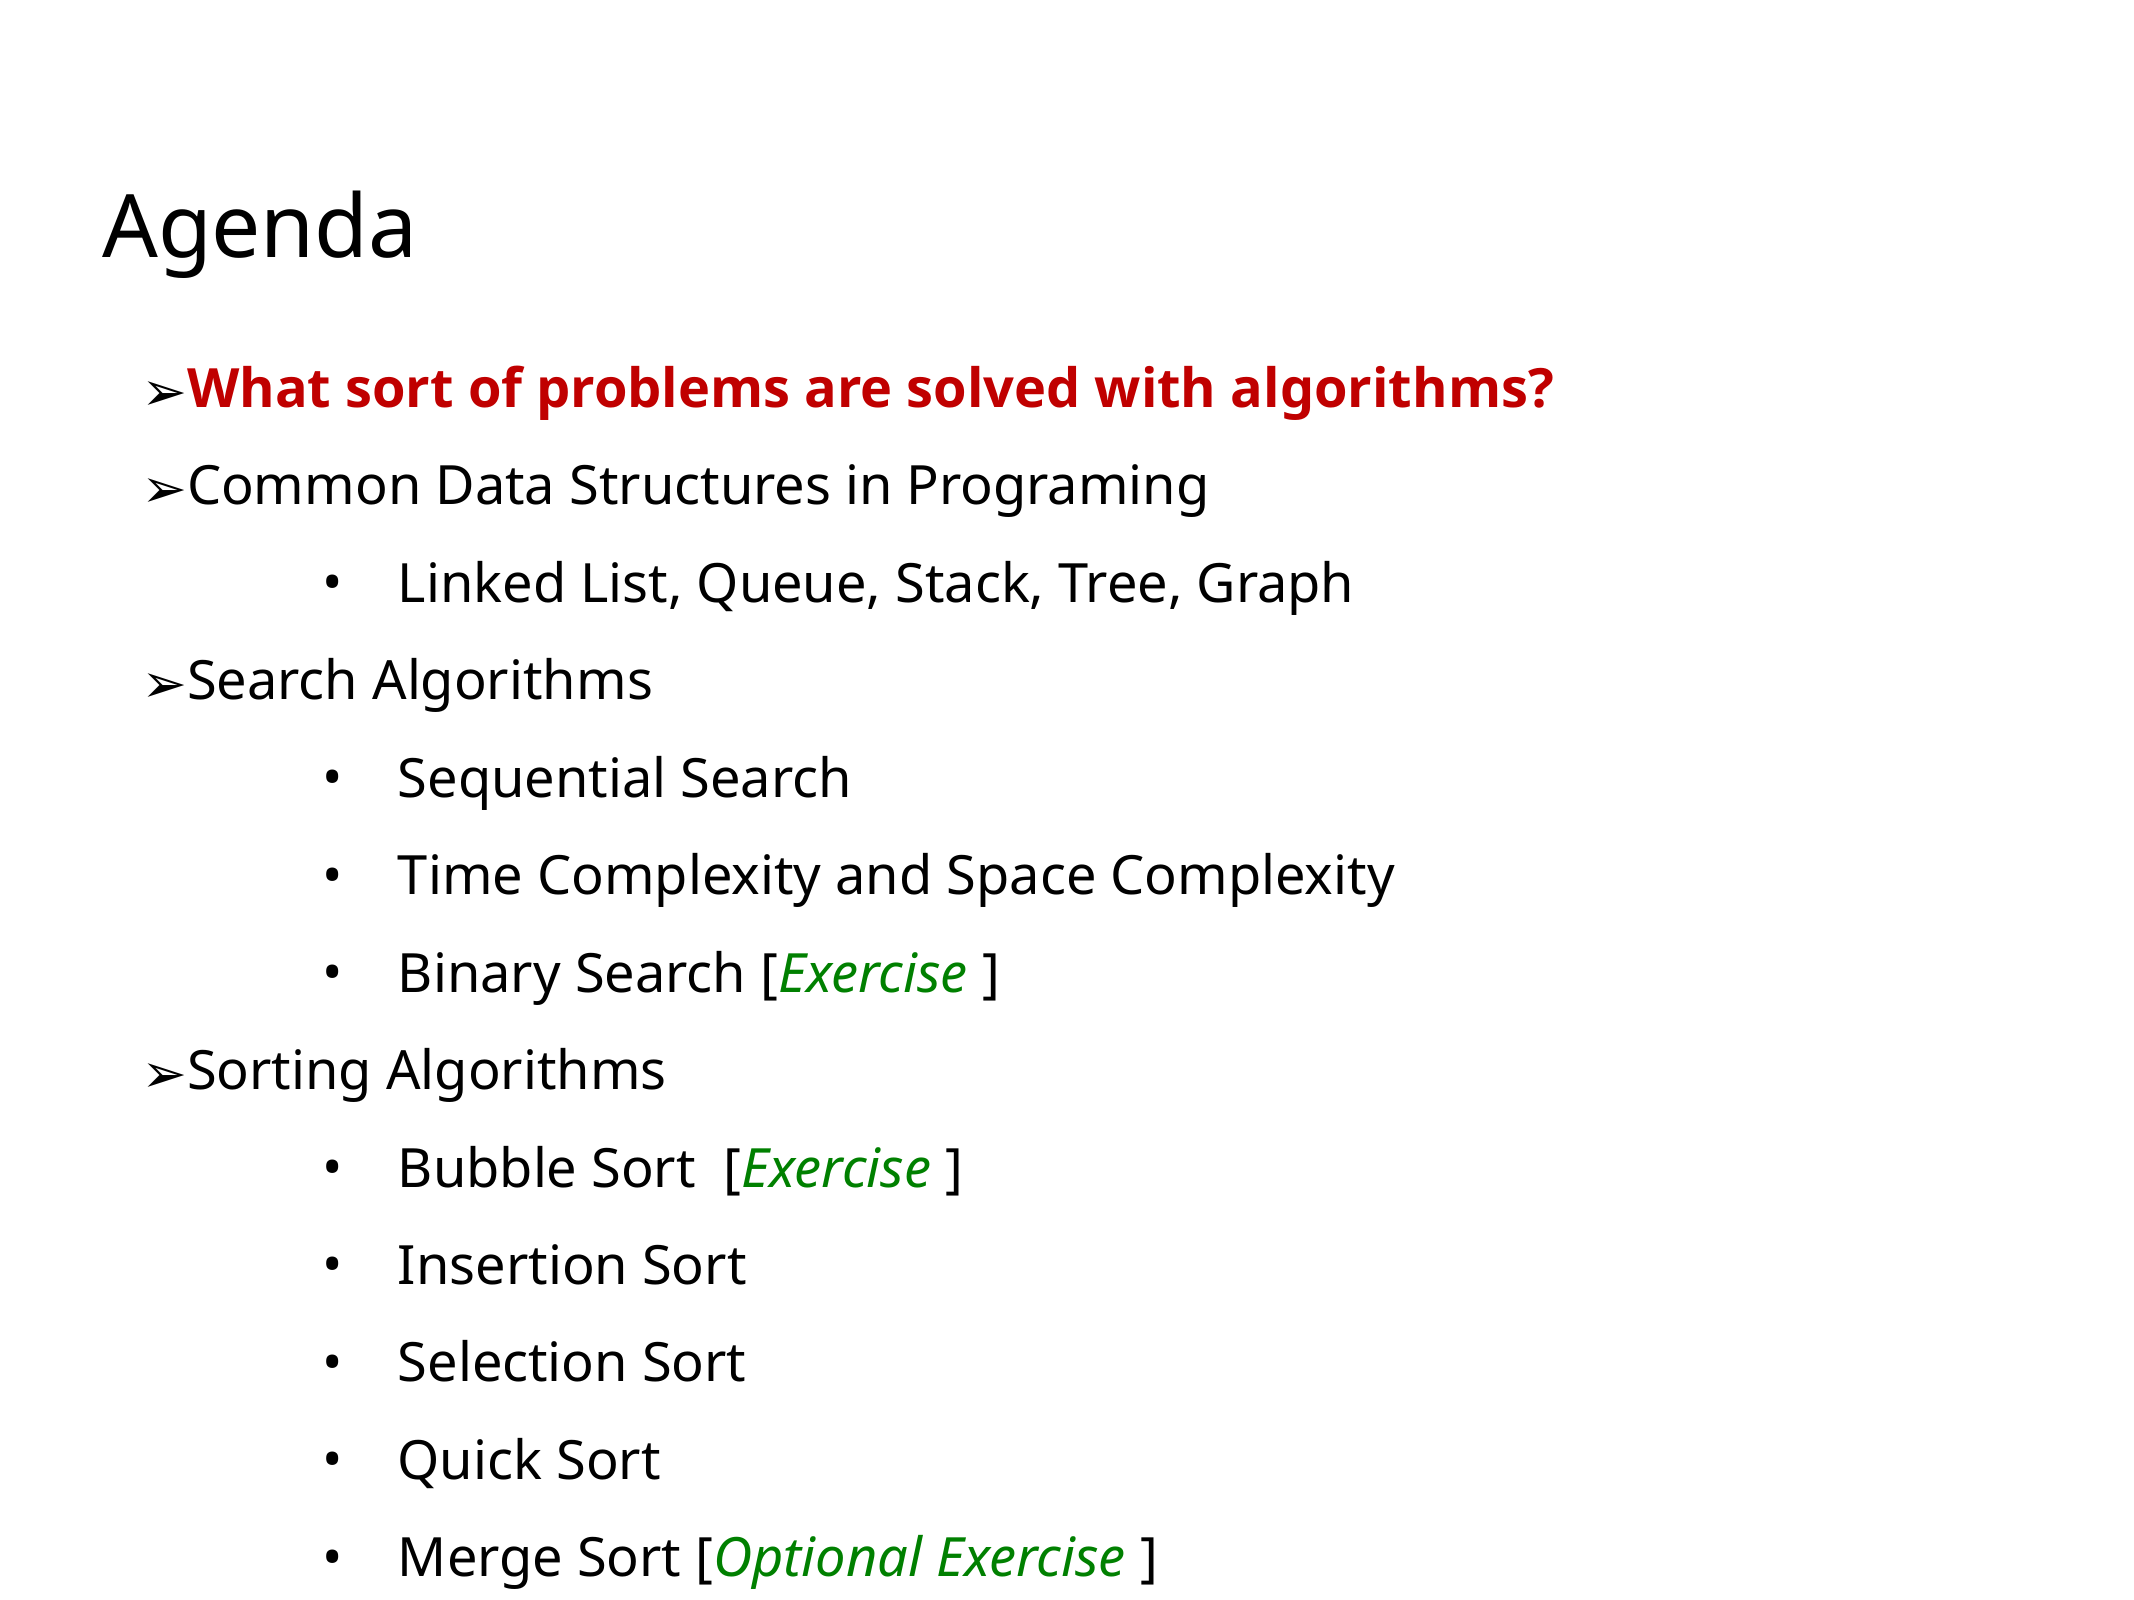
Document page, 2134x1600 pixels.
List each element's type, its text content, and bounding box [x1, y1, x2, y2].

title Agenda [93, 0, 2040, 284]
list What sort of problems are solved with algorithms? Common Data Structures in Programing Linked List, Queue, Stack, Tree, Graph Search Algorithms Sequential Search Time Complexity and Space Complexity Binary Search [Exercise ] Sorting Algorithms Bubble Sort [Exercise ] Insertion Sort Selection Sort Quick Sort Merge Sort [Optional Exercise ] [133, 312, 2080, 1532]
